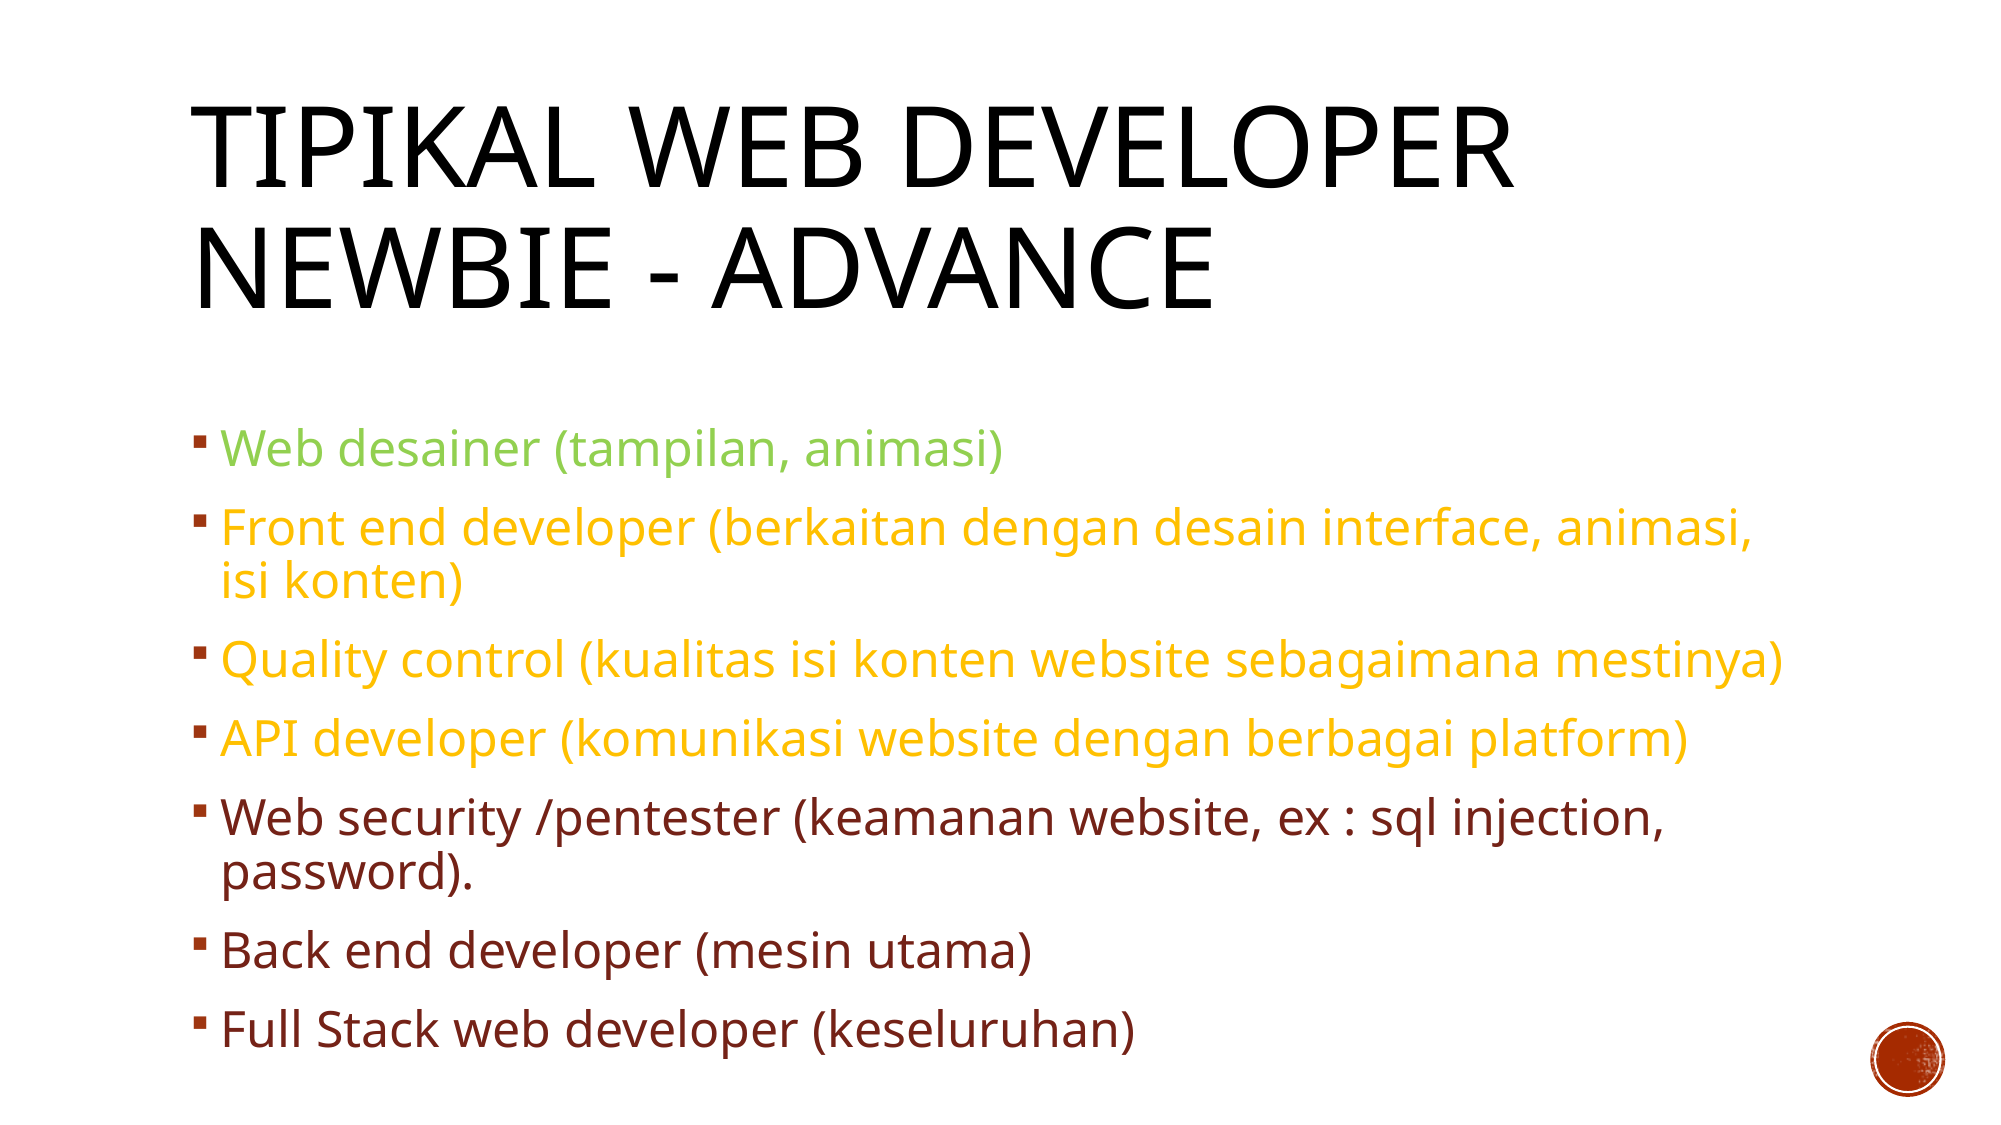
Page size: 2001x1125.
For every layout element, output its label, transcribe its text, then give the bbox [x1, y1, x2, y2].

title Tipikal web developer NEWBIE - ADVANCE [175, 79, 1826, 344]
list Web desainer (tampilan, animasi) Front end developer (berkaitan dengan desain interface, animasi, isi konten) Quality control (kualitas isi konten website sebagaimana mestinya) API developer (komunikasi website dengan berbagai platform) Web security /pentester (keamanan website, ex : sql injection, password). Back end developer (mesin utama) Full Stack web developer (keseluruhan) [175, 415, 1826, 1080]
